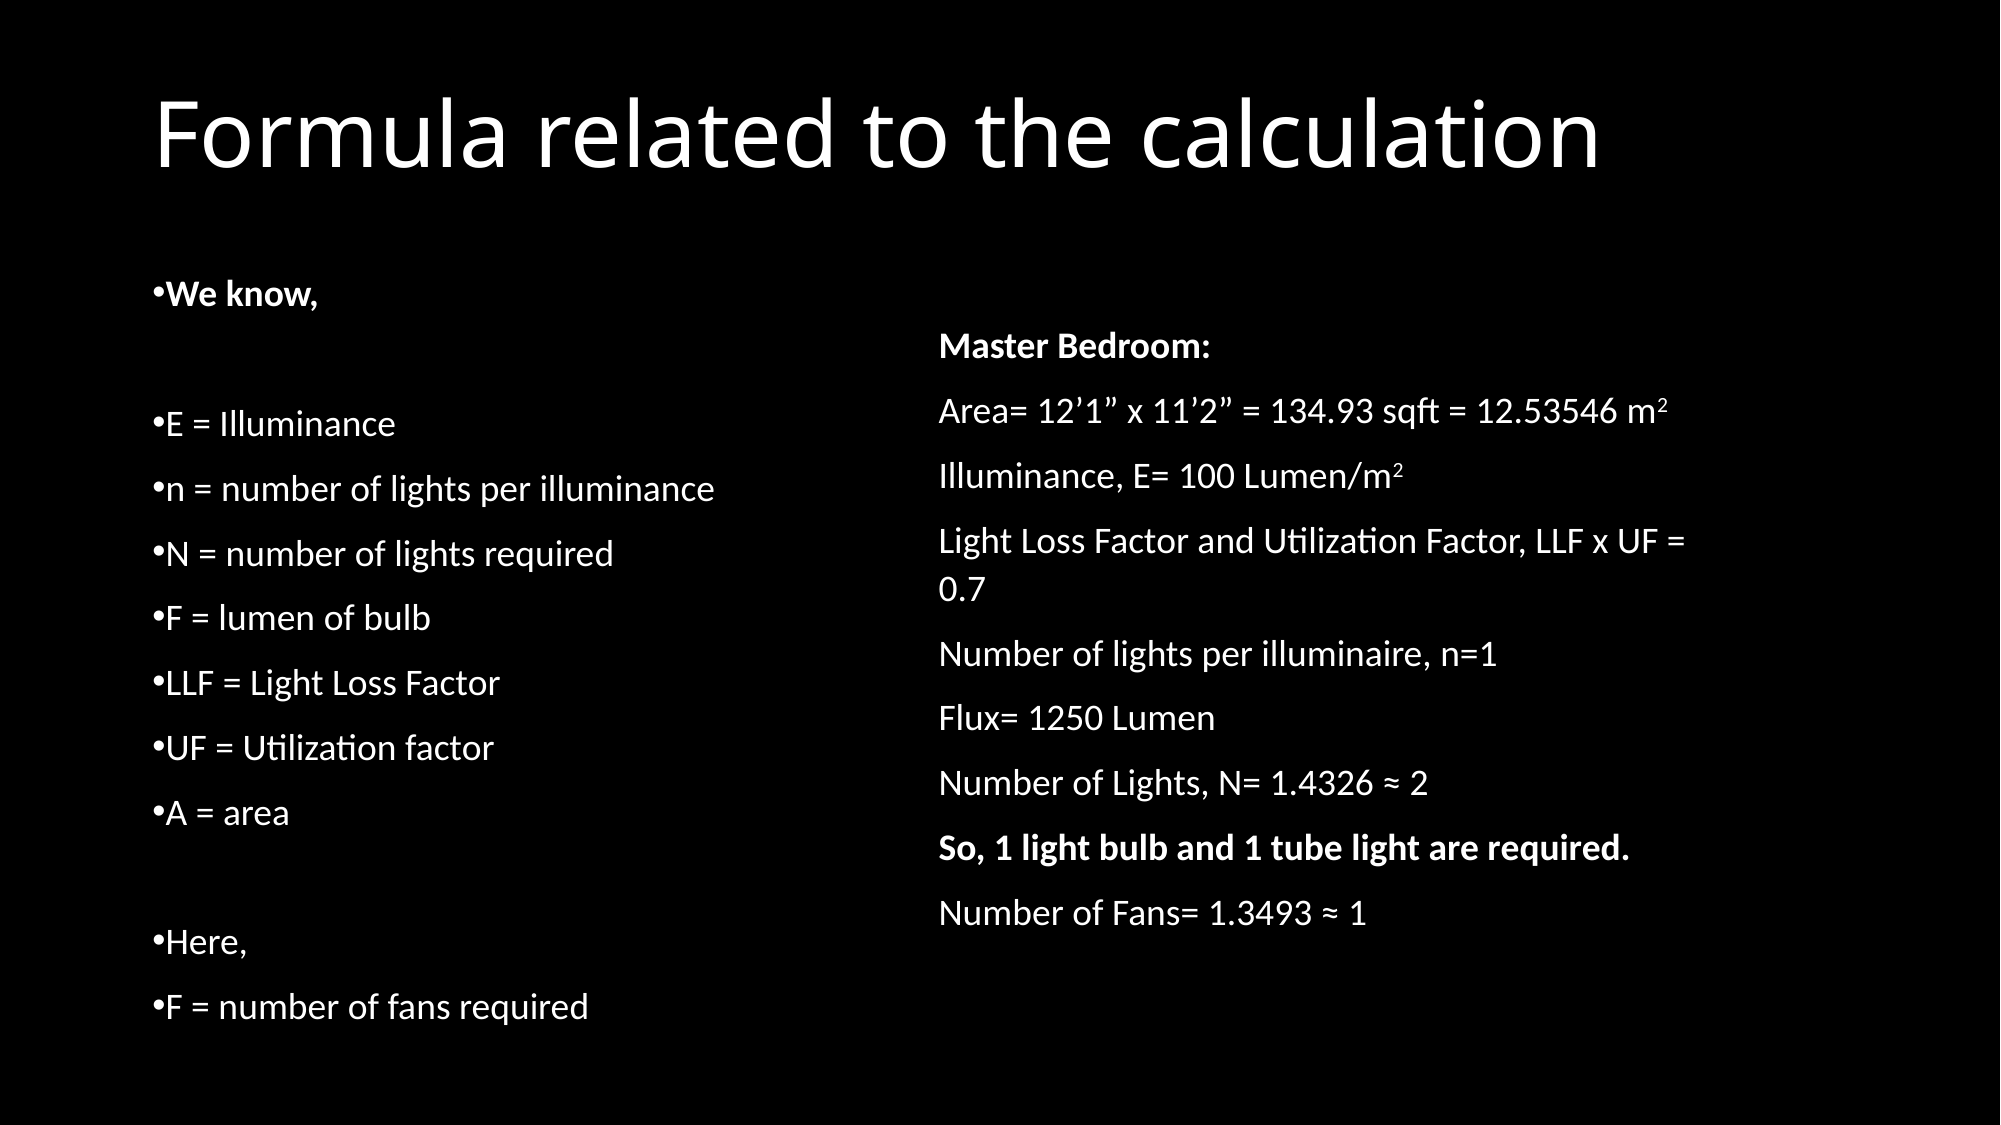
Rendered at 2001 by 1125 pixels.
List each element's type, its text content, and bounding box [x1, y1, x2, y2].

text_box Master Bedroom: Area= 12’1” x 11’2” = 134.93 sqft = 12.53546 m2 Illuminance, E= 100 Lumen/m2 Light Loss Factor and Utilization Factor, LLF x UF = 0.7 Number of lights per illuminaire, n=1 Flux= 1250 Lumen Number of Lights, N= 1.4326 ≈ 2 So, 1 light bulb and 1 tube light are required. Number of Fans= 1.3493 ≈ 1 [923, 310, 1739, 1002]
title Formula related to the calculation [137, 59, 1863, 216]
